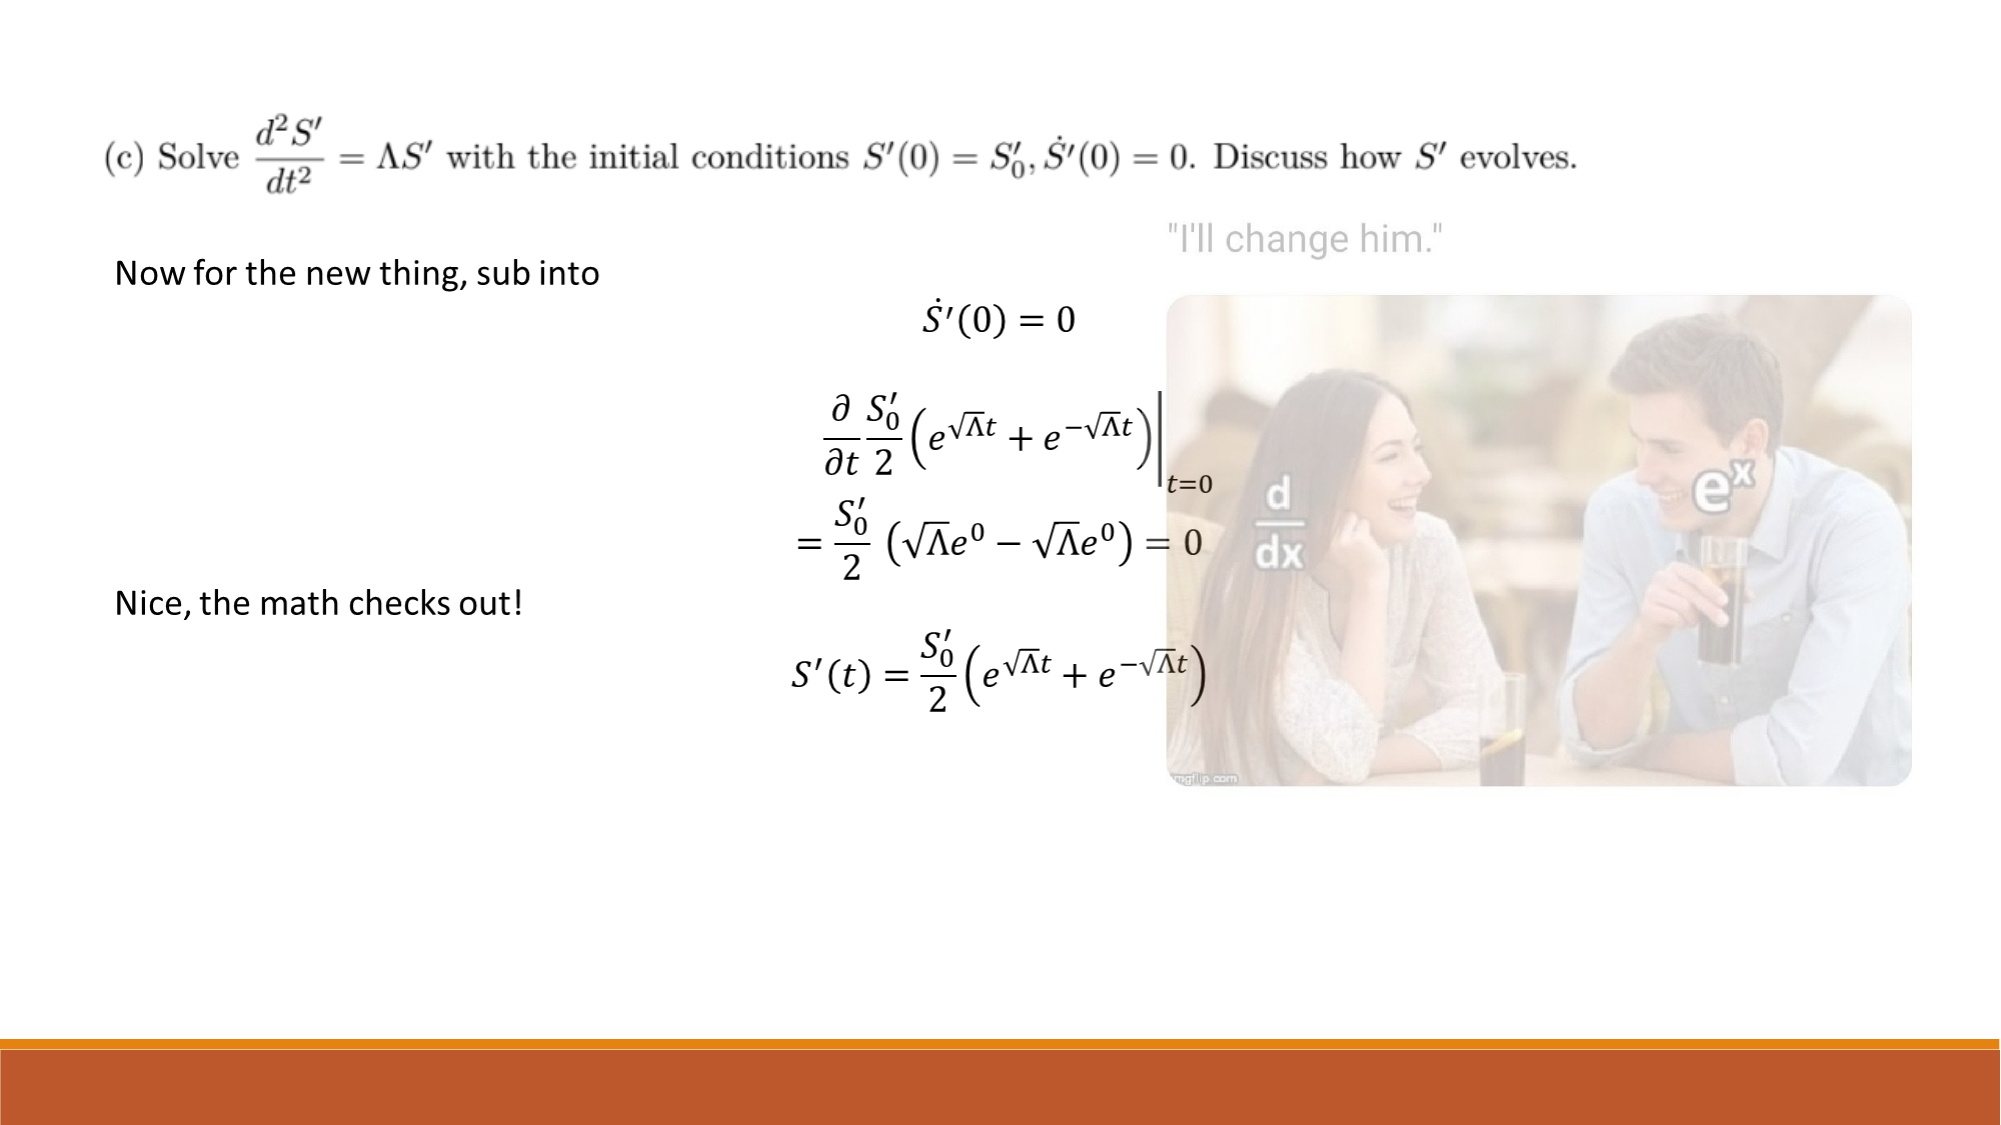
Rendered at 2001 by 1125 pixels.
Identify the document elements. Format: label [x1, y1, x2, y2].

text_box [99, 378, 1136, 723]
text_box [99, 254, 1136, 350]
picture [46, 104, 1937, 799]
